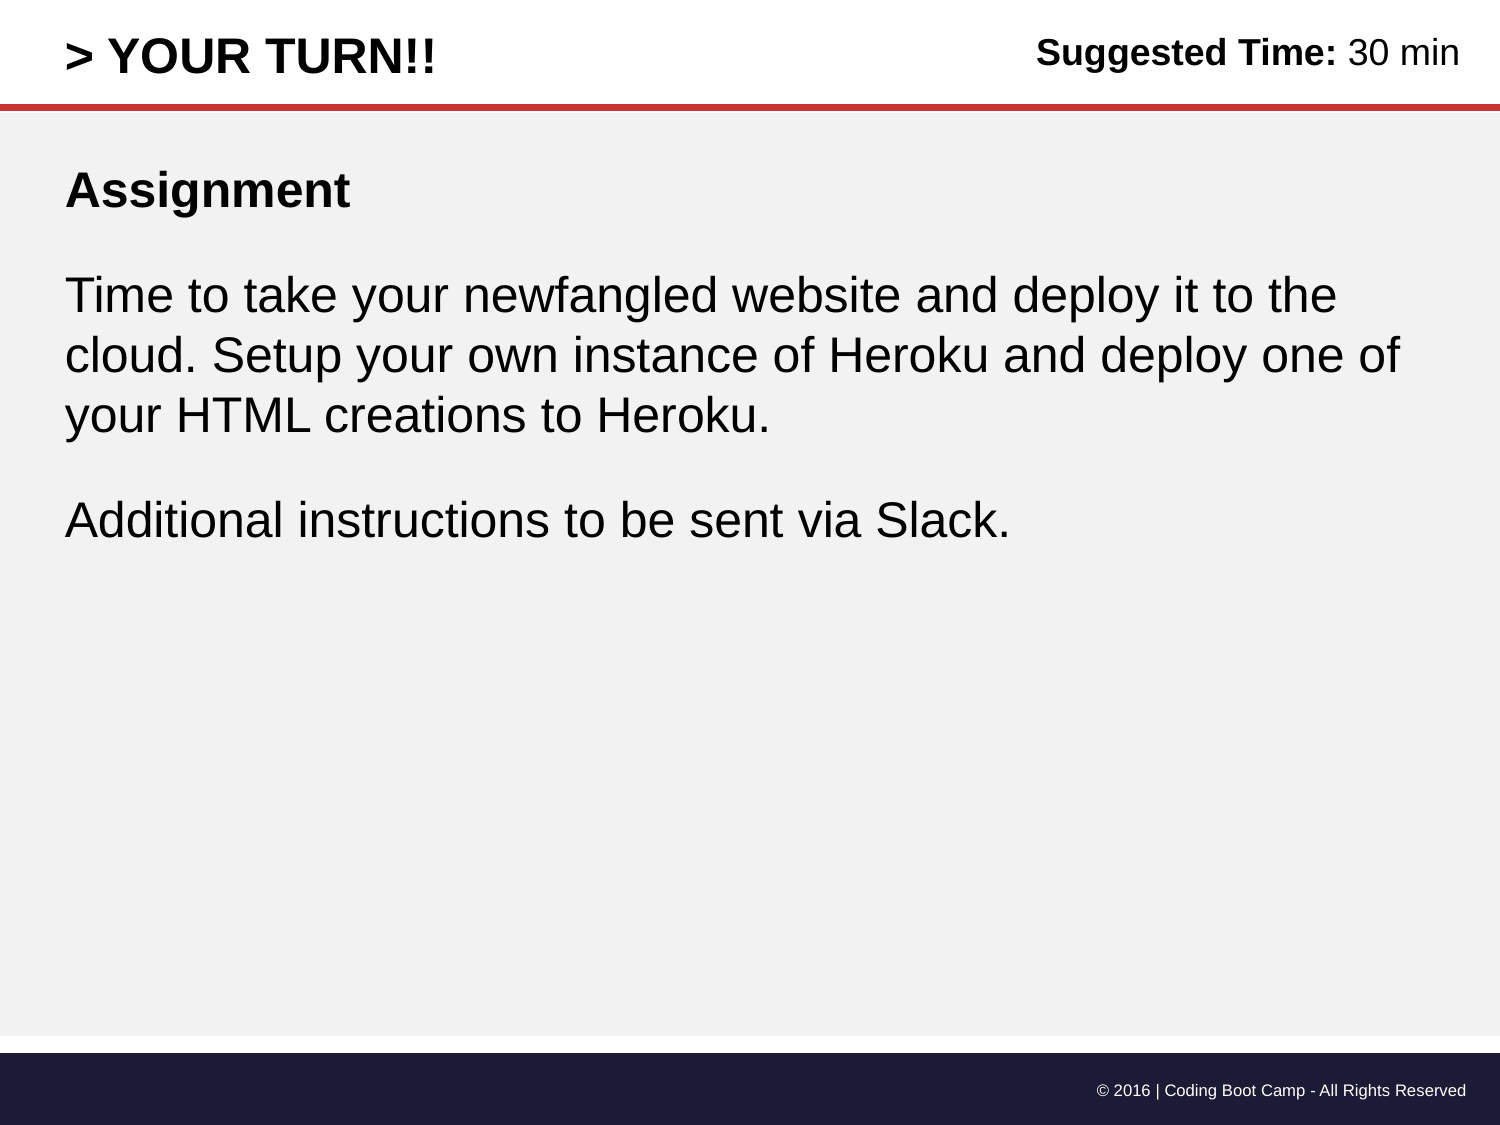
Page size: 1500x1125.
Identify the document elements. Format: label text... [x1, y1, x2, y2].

text_box Suggested Time: 30 min [487, 20, 1475, 81]
text_box > YOUR TURN!! [49, 16, 913, 91]
text_box [0, 113, 1500, 1036]
text_box Assignment Time to take your newfangled website and deploy it to the cloud. Setup your own instance of Heroku and deploy one of your HTML creations to Heroku. Additional instructions to be sent via Slack. [50, 149, 1475, 645]
